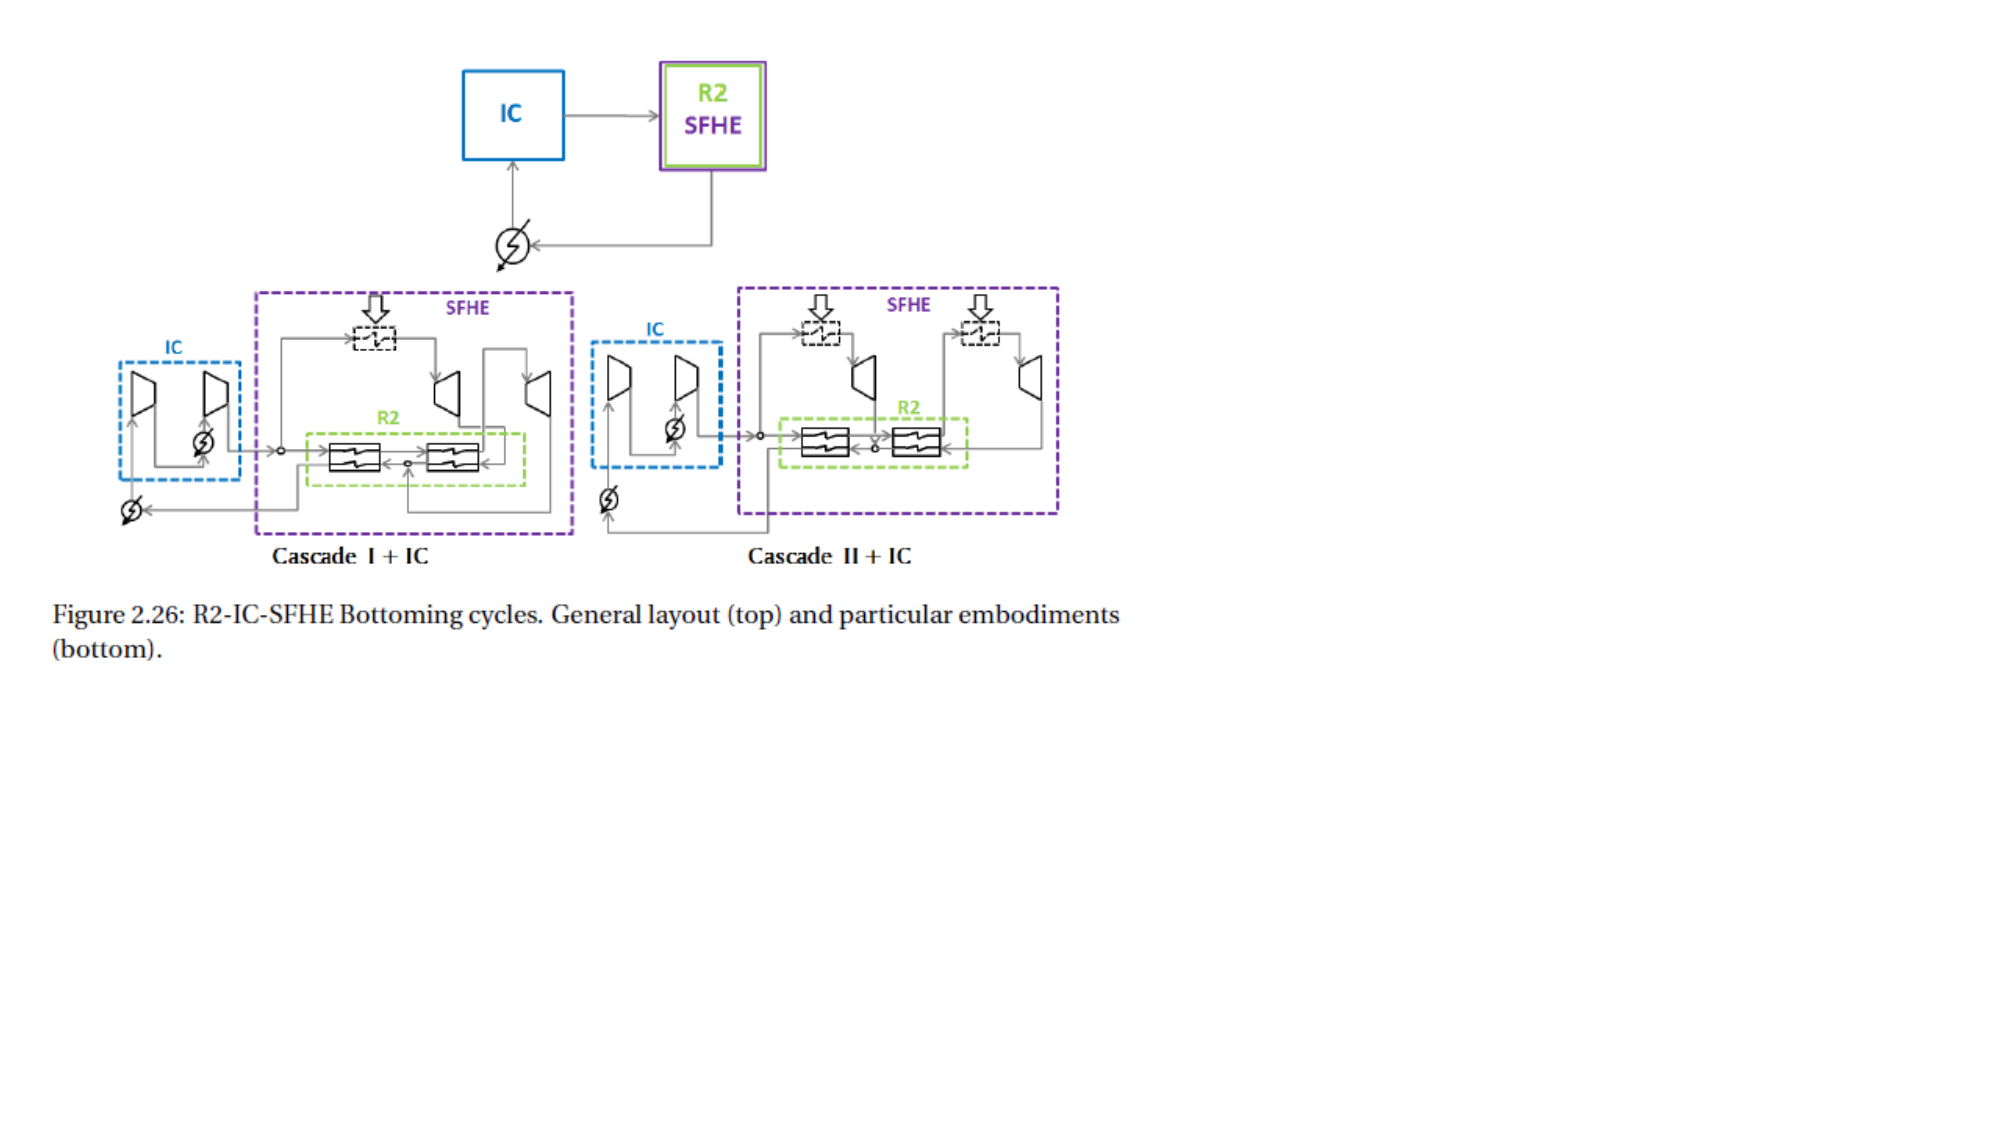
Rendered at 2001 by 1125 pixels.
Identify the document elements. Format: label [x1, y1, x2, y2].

picture [40, 44, 1133, 672]
